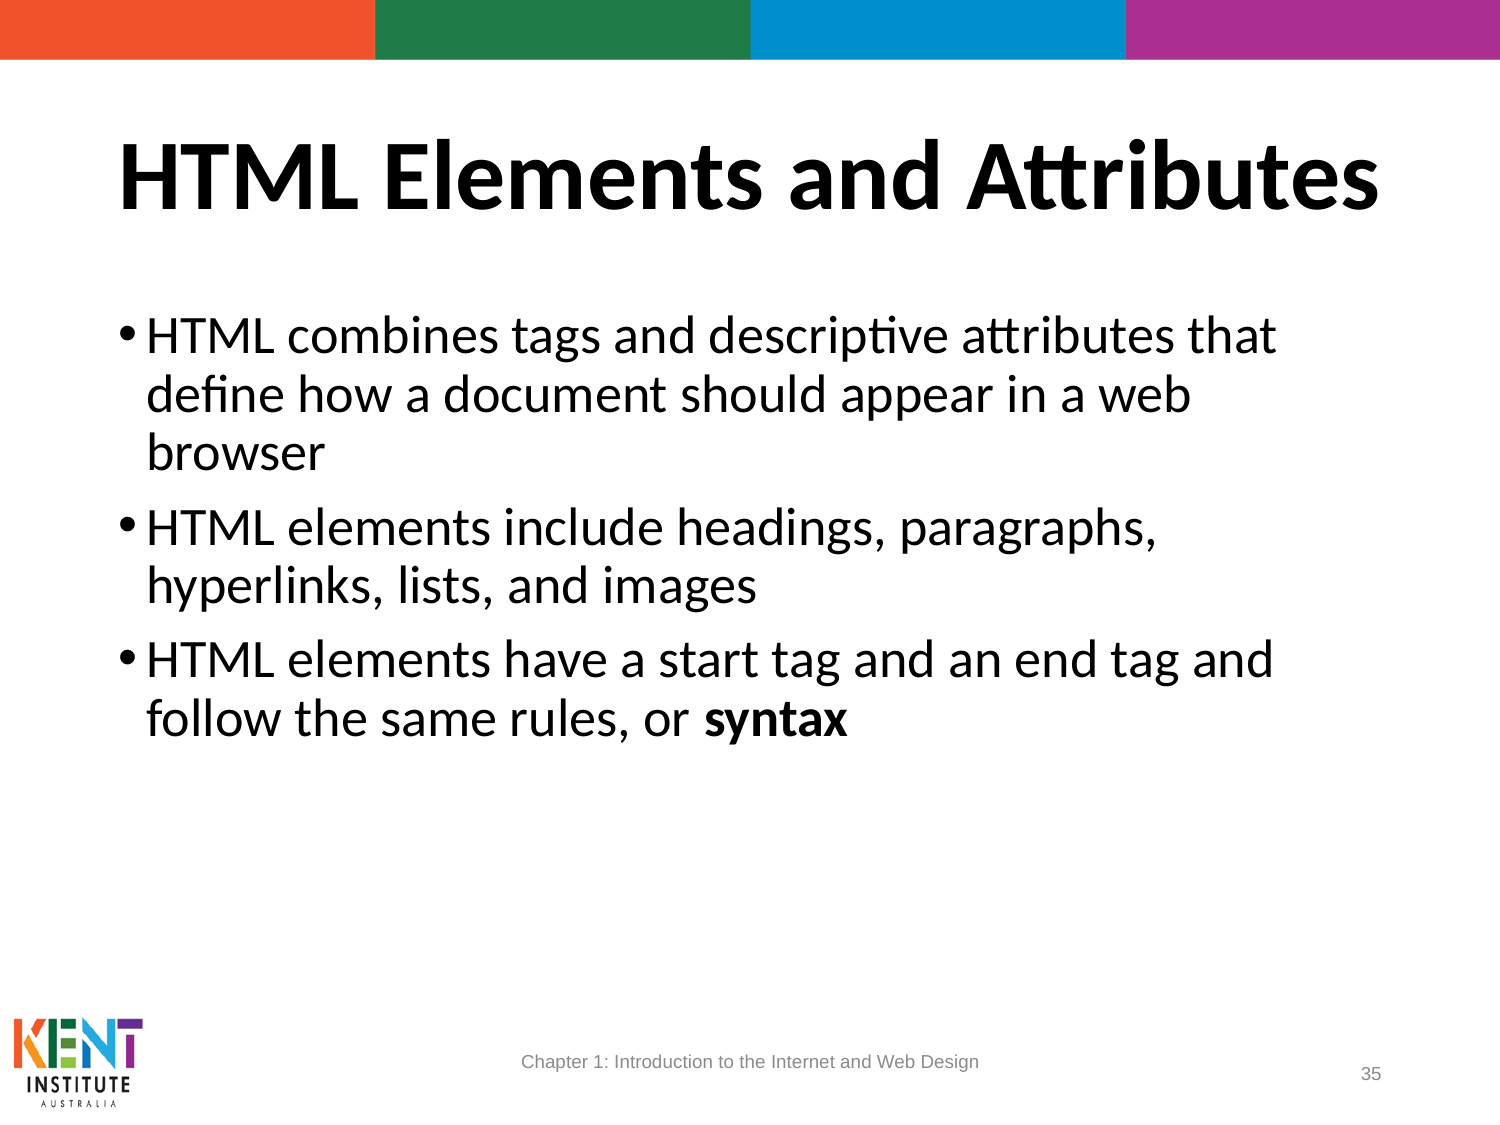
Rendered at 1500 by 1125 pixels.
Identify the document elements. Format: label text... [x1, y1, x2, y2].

footer Chapter 1: Introduction to the Internet and Web Design [496, 1042, 1004, 1103]
picture [0, 0, 750, 60]
slide_number 35 [1059, 1042, 1397, 1103]
list HTML combines tags and descriptive attributes that define how a document should appear in a web browser HTML elements include headings, paragraphs, hyperlinks, lists, and images HTML elements have a start tag and an end tag and follow the same rules, or syntax [103, 299, 1397, 1014]
title HTML Elements and Attributes [103, 68, 1397, 286]
picture [1126, 0, 1500, 60]
picture [0, 1000, 156, 1125]
